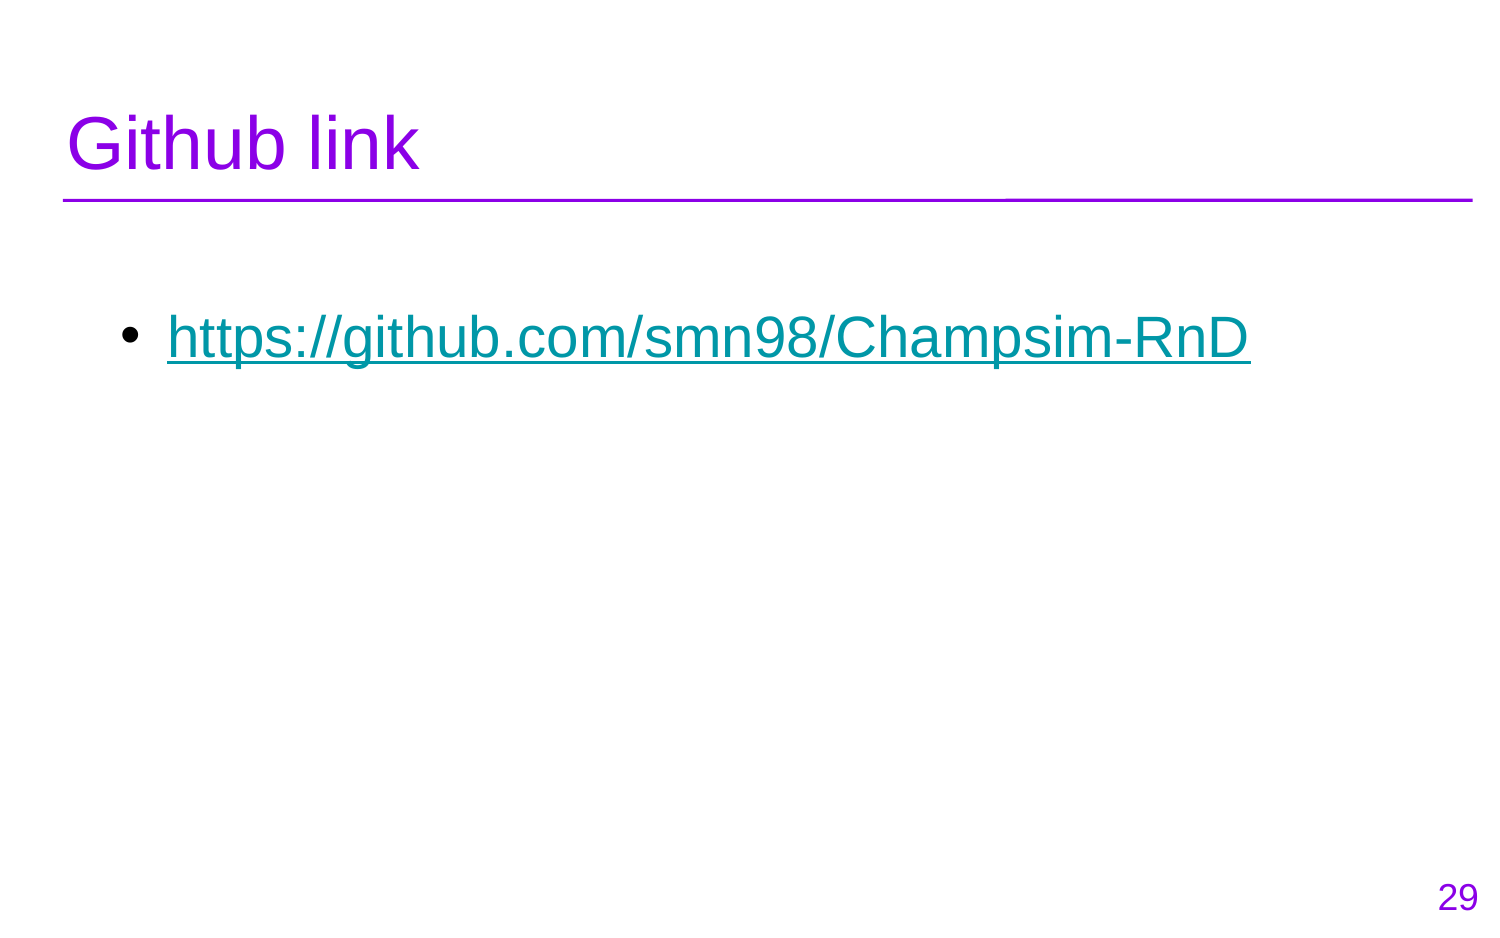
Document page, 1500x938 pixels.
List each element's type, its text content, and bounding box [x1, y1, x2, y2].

text_box https://github.com/smn98/Champsim-RnD [105, 292, 1389, 377]
title Github link [51, 79, 1449, 185]
slide_number 29 [1388, 859, 1494, 932]
